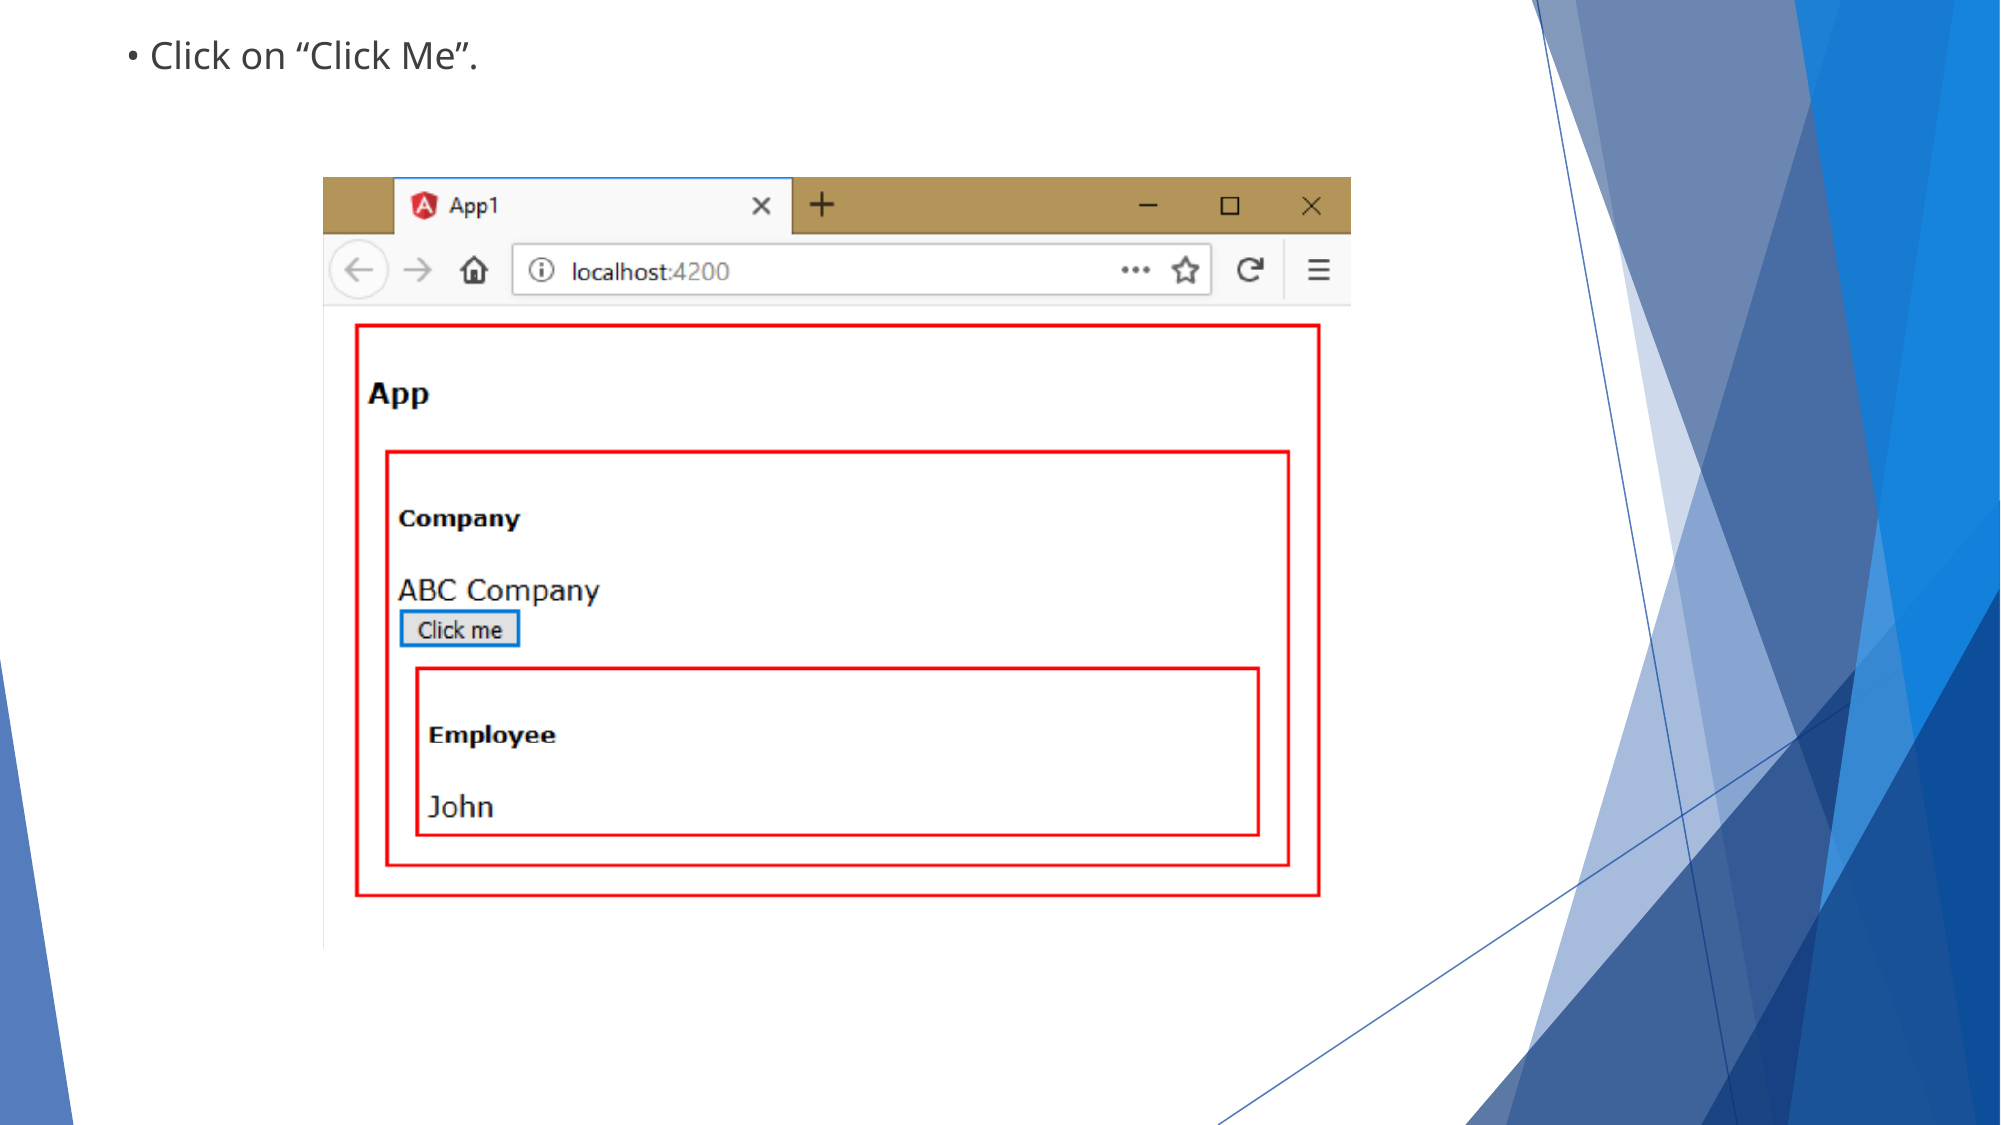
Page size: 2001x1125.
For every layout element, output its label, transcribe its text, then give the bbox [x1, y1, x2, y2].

picture [323, 177, 1352, 948]
list • Click on “Click Me”. [111, 24, 1564, 1080]
